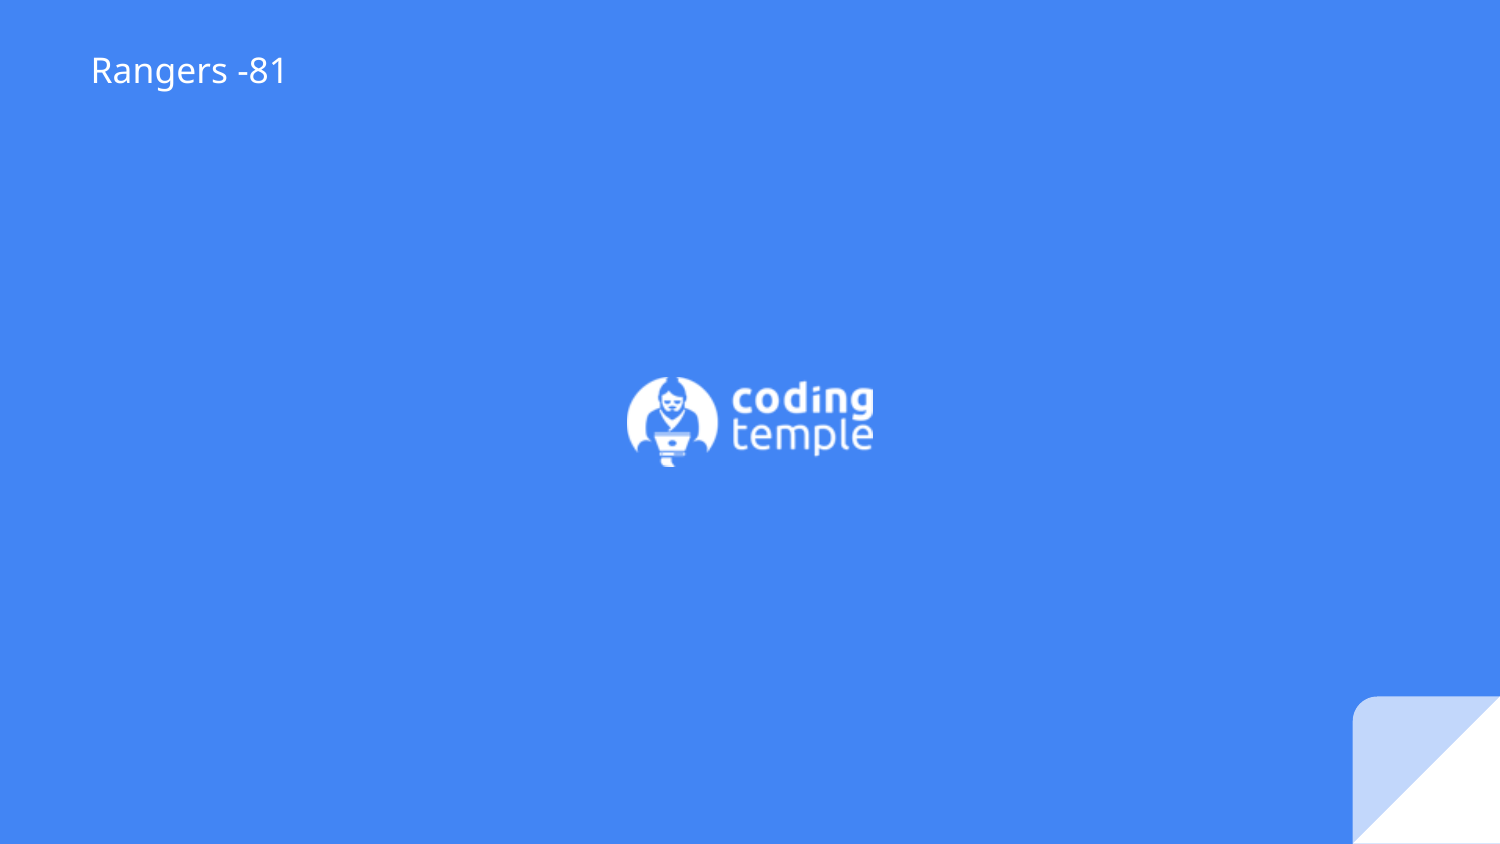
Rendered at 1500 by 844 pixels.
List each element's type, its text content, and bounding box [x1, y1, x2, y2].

picture [627, 377, 873, 467]
text_box Rangers -81 [75, 33, 397, 126]
